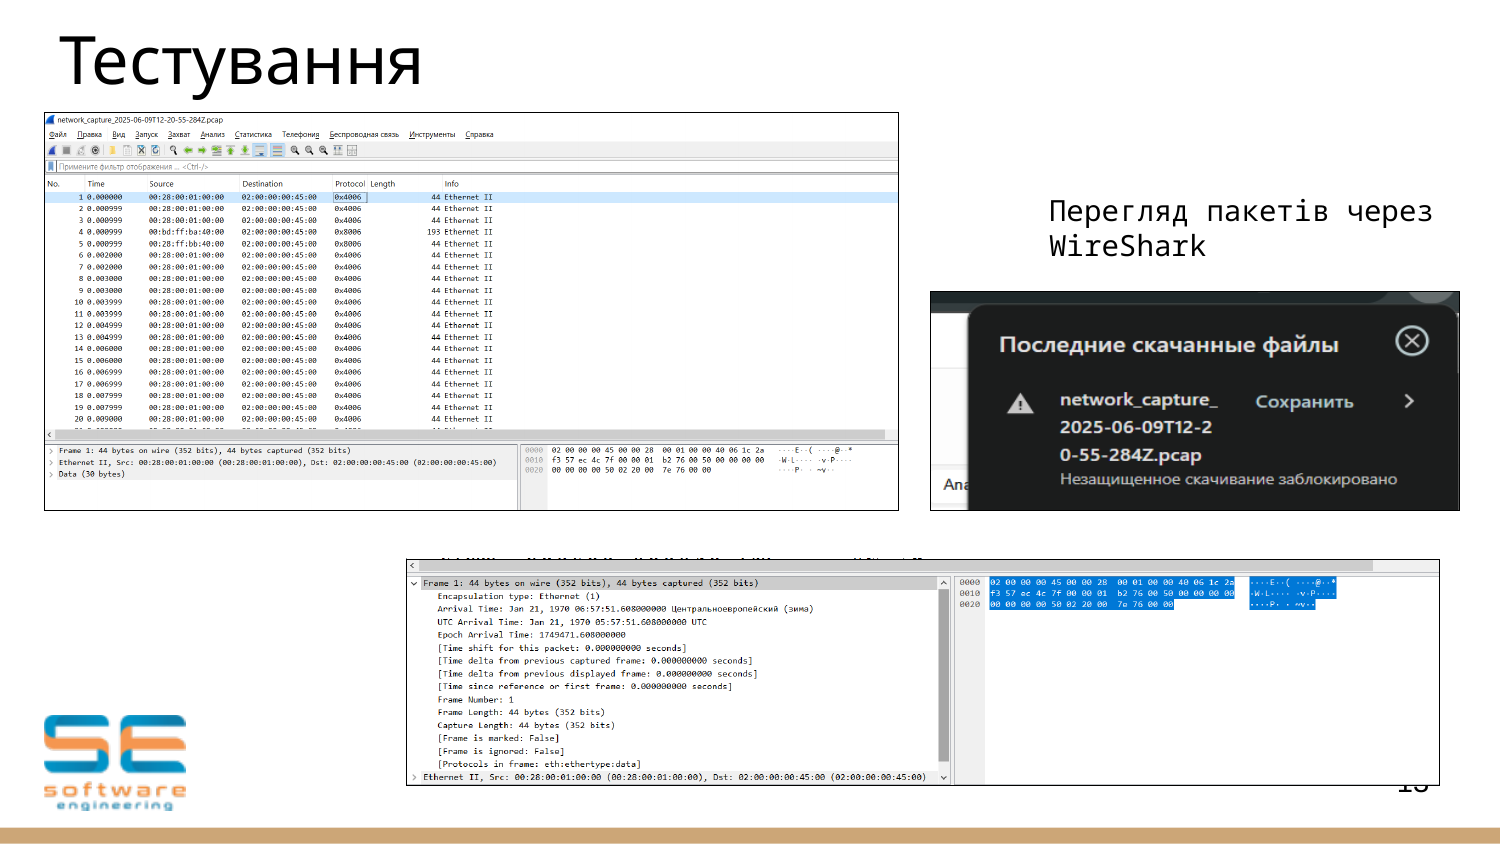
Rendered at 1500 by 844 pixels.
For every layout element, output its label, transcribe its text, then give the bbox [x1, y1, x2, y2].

picture [929, 290, 1460, 511]
picture [43, 714, 186, 811]
picture [43, 112, 900, 511]
text_box Перегляд пакетів через WireShark [1034, 184, 1500, 270]
picture [405, 558, 1441, 786]
title Тестування [44, 0, 1442, 113]
text_box 13 [1382, 755, 1500, 806]
